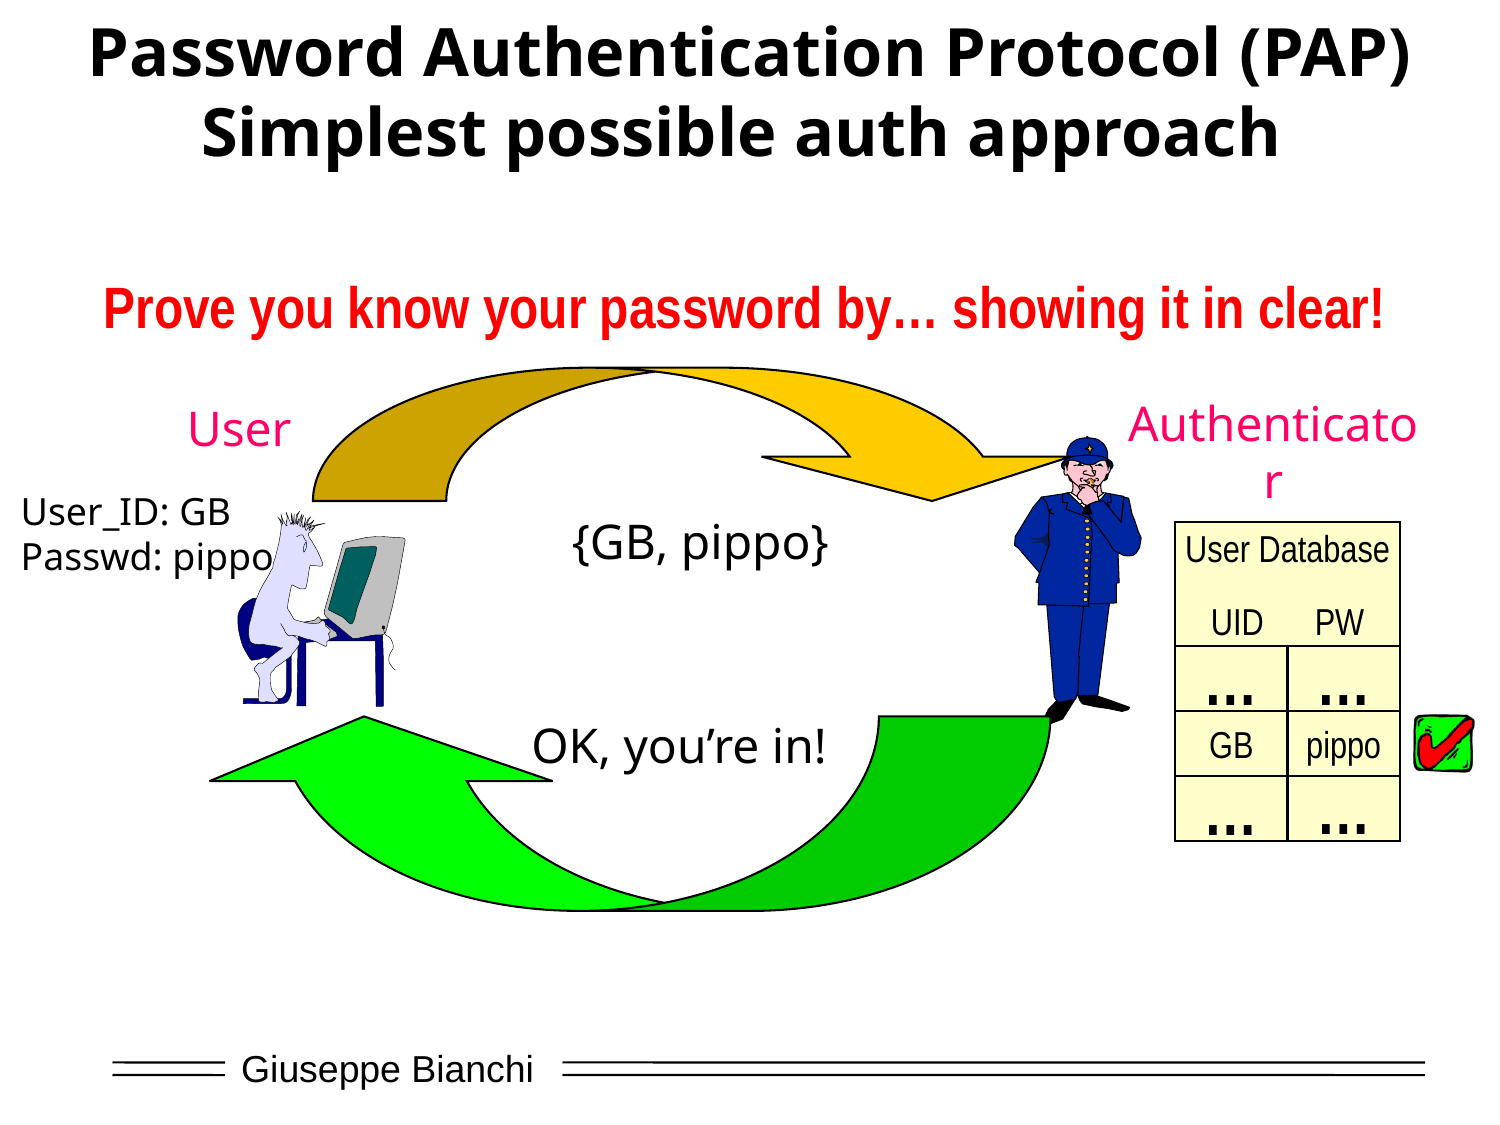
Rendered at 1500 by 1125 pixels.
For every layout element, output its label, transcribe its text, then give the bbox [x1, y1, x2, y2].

text_box … [1287, 775, 1400, 841]
text_box … [1287, 646, 1400, 710]
text_box Authenticator [1111, 386, 1436, 516]
text_box GB [1175, 711, 1287, 776]
text_box OK, you’re in! [413, 707, 946, 780]
text_box … [1175, 646, 1287, 711]
text_box User [117, 391, 361, 464]
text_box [236, 510, 408, 710]
text_box [209, 717, 1050, 911]
text_box Prove you know your password by… showing it in clear! [89, 262, 1401, 348]
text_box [1013, 435, 1144, 725]
text_box {GB, pippo} [430, 504, 971, 577]
text_box User Database UID PW [1175, 522, 1400, 646]
text_box User_ID: GB Passwd: pippo [5, 480, 302, 586]
picture [1411, 713, 1476, 774]
text_box … [1175, 776, 1288, 842]
text_box pippo [1287, 710, 1400, 775]
title Password Authentication Protocol (PAP) Simplest possible auth approach [0, 36, 1500, 144]
text_box [312, 367, 1007, 502]
